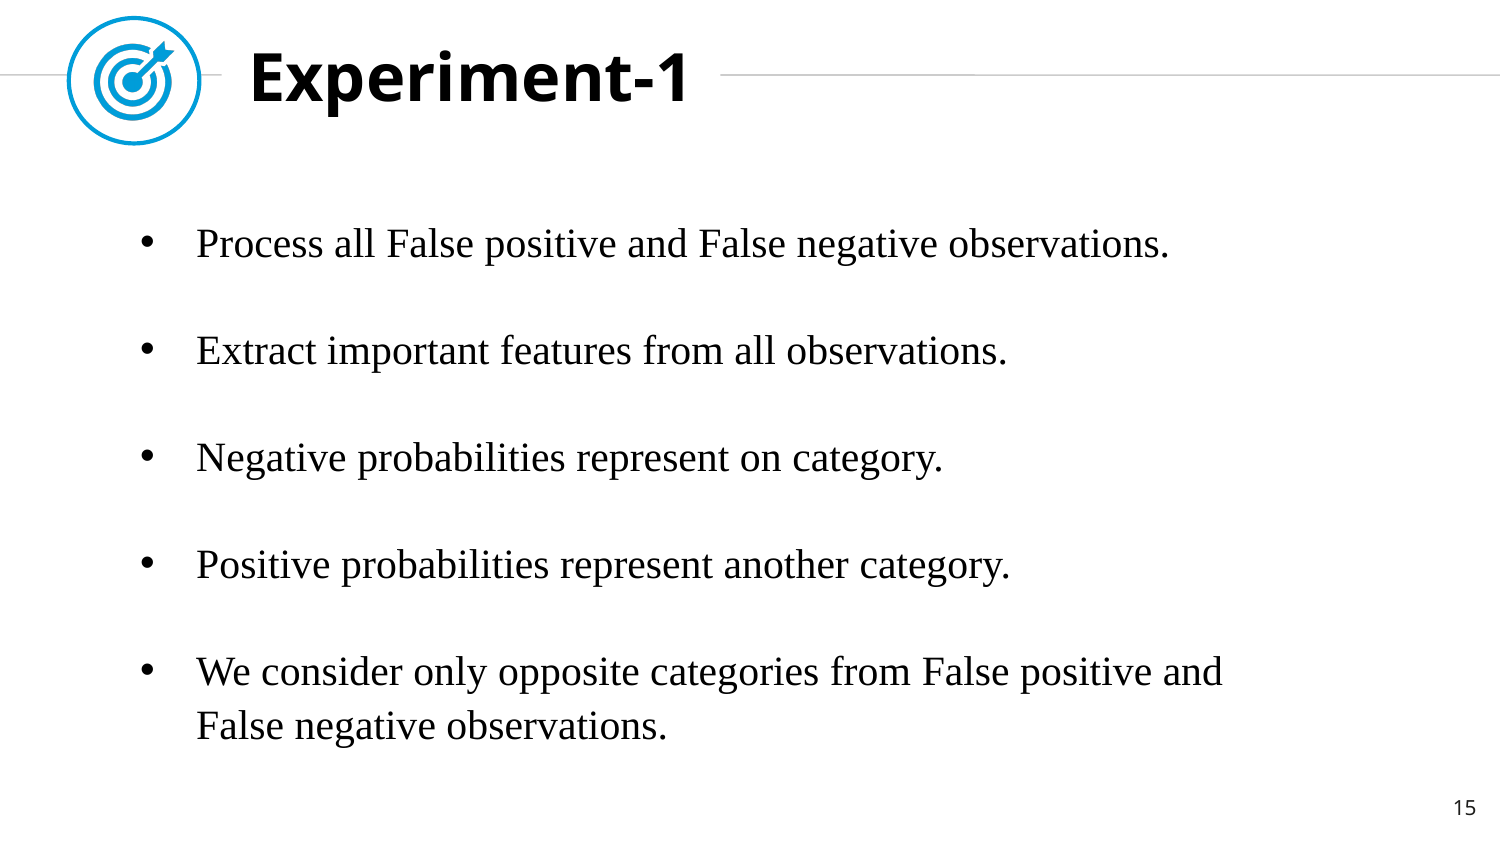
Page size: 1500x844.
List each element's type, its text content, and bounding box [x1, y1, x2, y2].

text_box Process all False positive and False negative observations. Extract important features from all observations. Negative probabilities represent on category. Positive probabilities represent another category. We consider only opposite categories from False positive and False negative observations. [22, 205, 1321, 755]
text_box Experiment-1 [221, 40, 721, 110]
text_box [100, 137, 168, 146]
text_box [92, 15, 176, 30]
text_box [66, 42, 80, 120]
picture [85, 32, 183, 130]
text_box [187, 40, 202, 121]
text_box 15 [1401, 779, 1492, 844]
